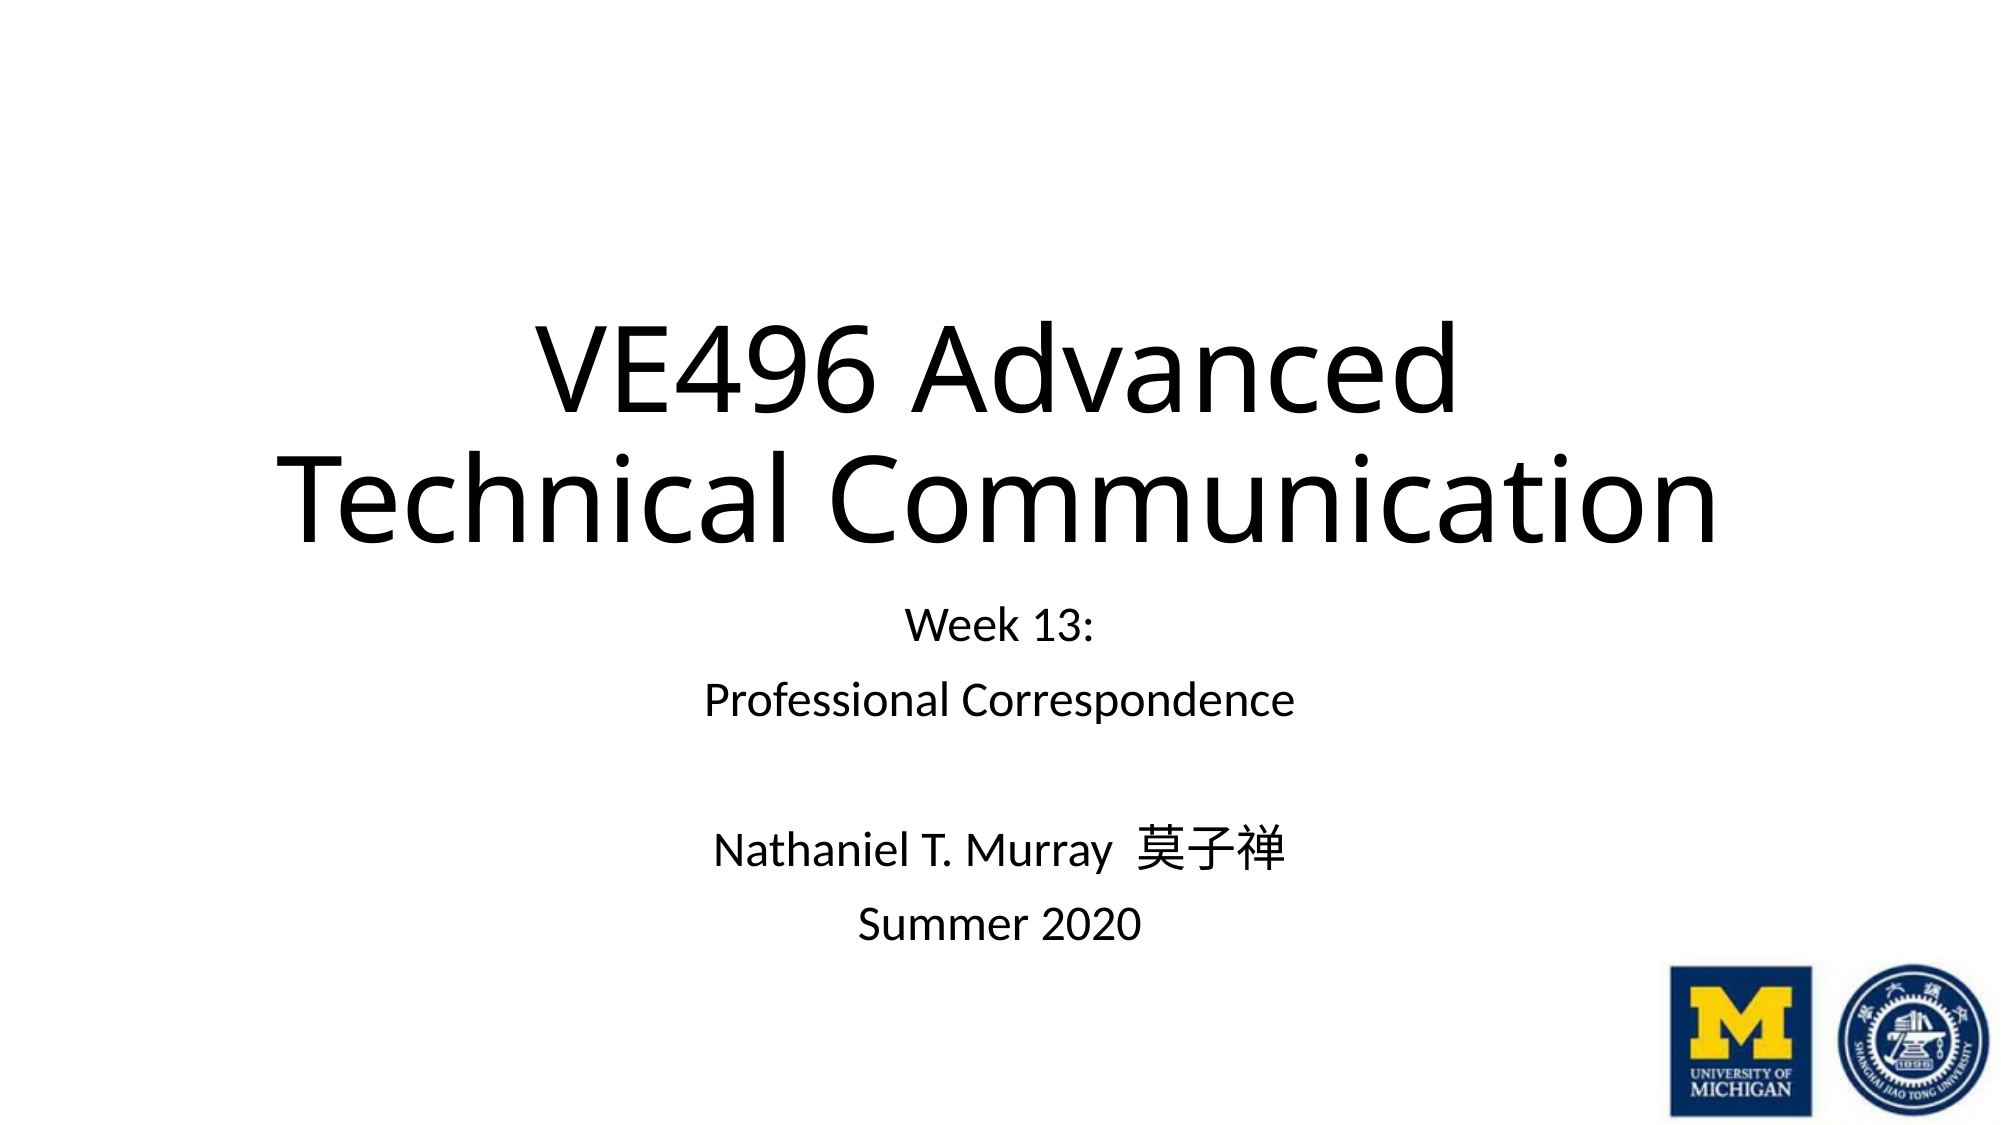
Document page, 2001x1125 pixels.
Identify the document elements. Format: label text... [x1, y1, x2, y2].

title VE496 Advanced Technical Communication [249, 184, 1750, 576]
picture [1660, 958, 2000, 1125]
subtitle Week 13: Professional Correspondence Nathaniel T. Murray 莫子禅 Summer 2020 [249, 590, 1750, 863]
